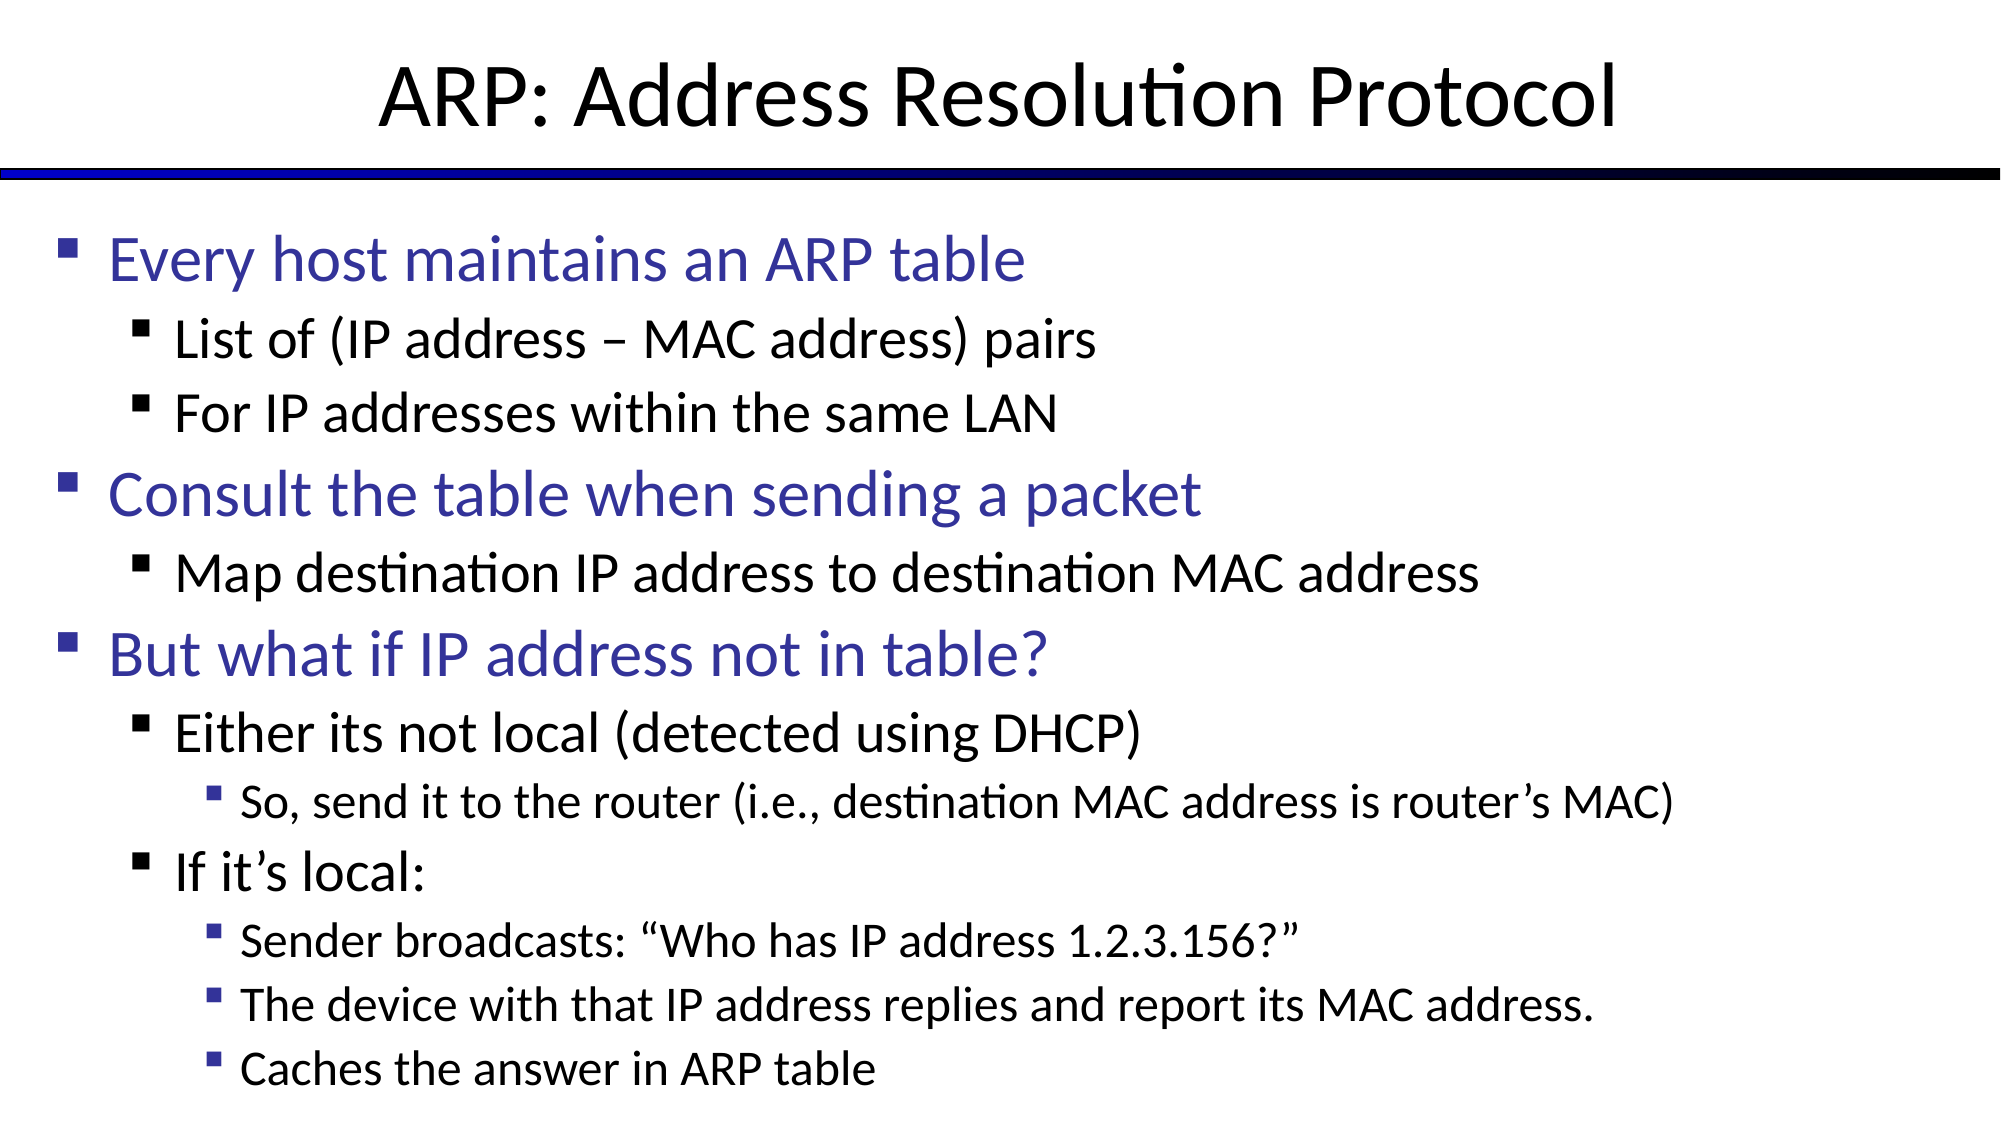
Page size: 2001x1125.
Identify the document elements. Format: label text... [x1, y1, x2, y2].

list Every host maintains an ARP table List of (IP address – MAC address) pairs For IP addresses within the same LAN Consult the table when sending a packet Map destination IP address to destination MAC address But what if IP address not in table? Either its not local (detected using DHCP) So, send it to the router (i.e., destination MAC address is router’s MAC) If it’s local: Sender broadcasts: “Who has IP address 1.2.3.156?” The device with that IP address replies and report its MAC address. Caches the answer in ARP table [37, 216, 1976, 1101]
title ARP: Address Resolution Protocol [0, 0, 2000, 184]
